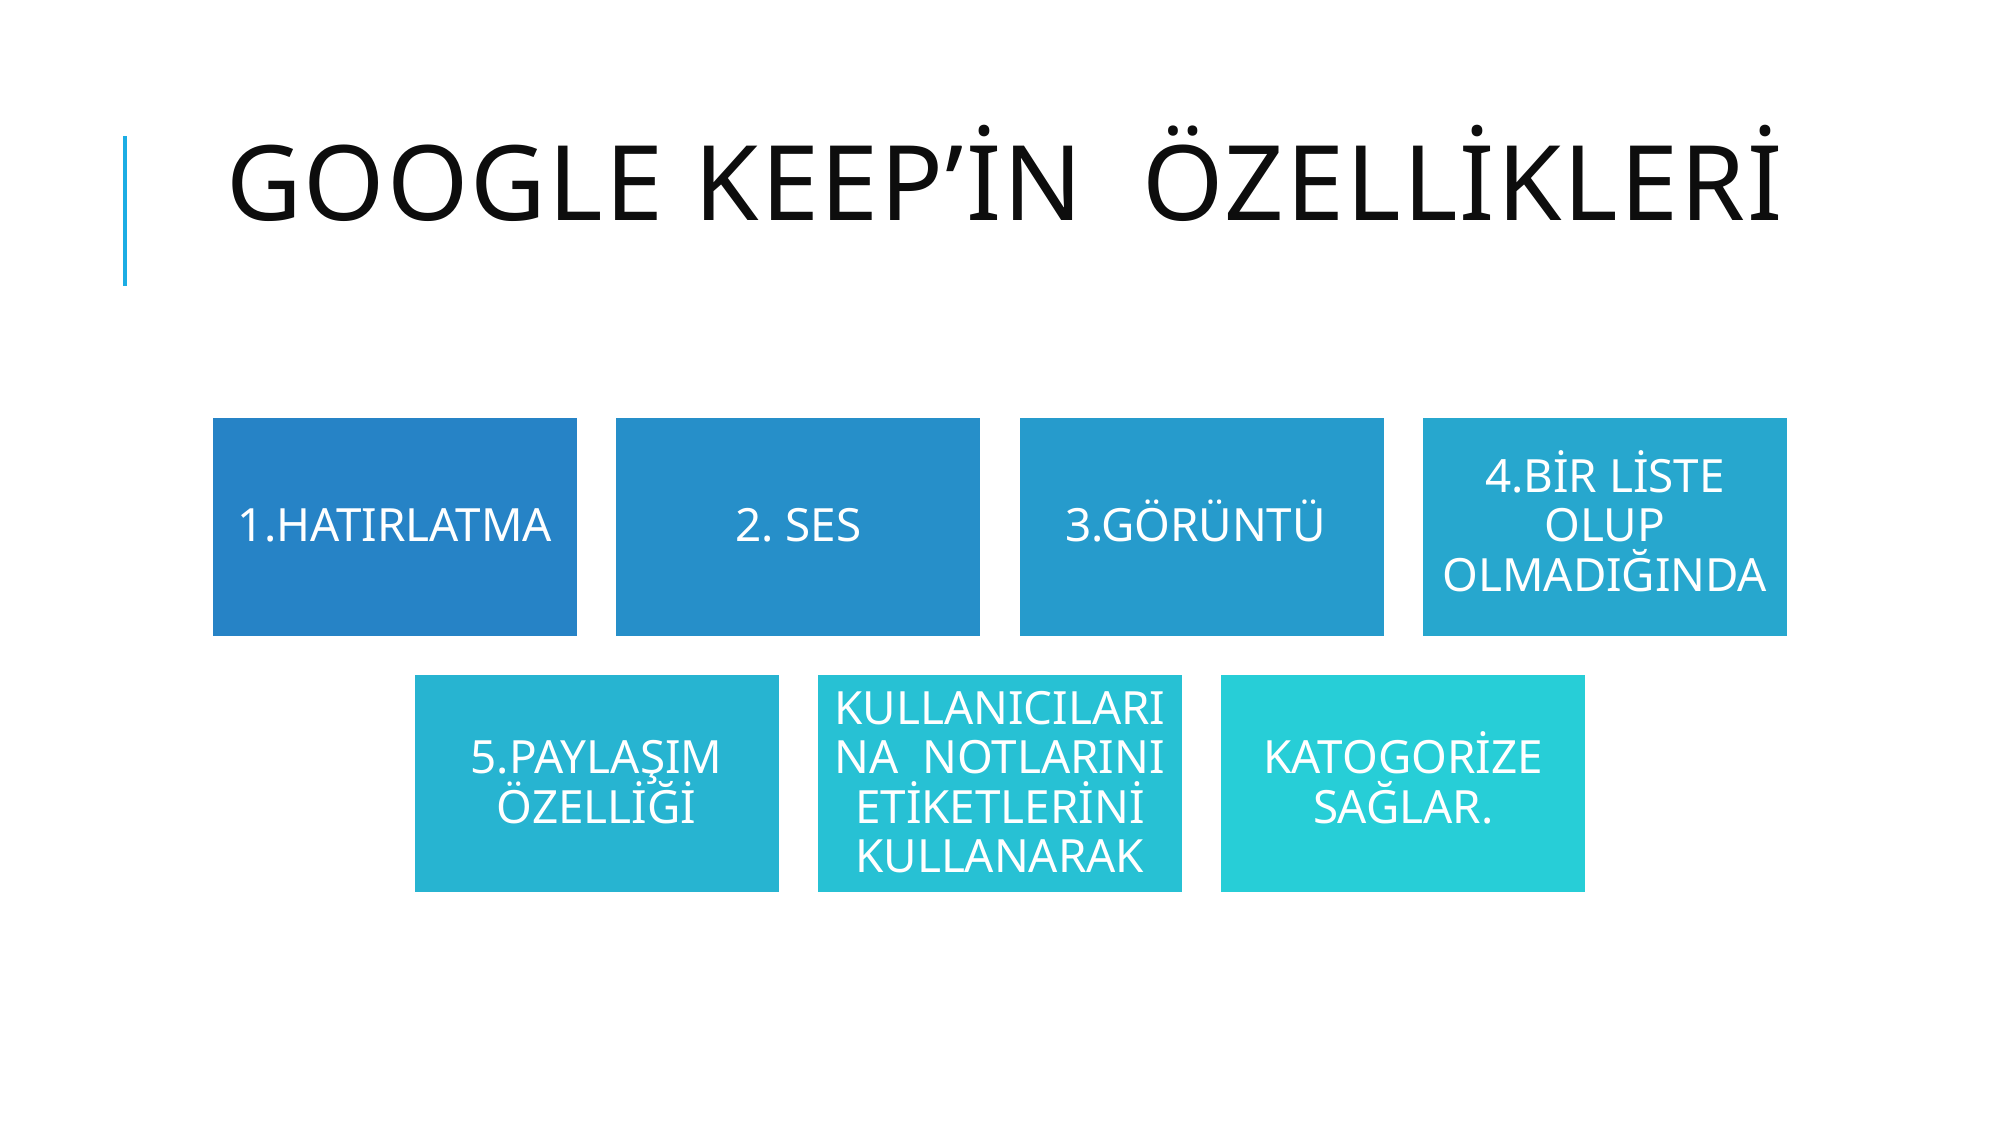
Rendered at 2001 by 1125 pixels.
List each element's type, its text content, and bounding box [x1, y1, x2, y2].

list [210, 319, 1790, 992]
title GOOGLE KEEP’İn ÖZELLİKLERİ [211, 99, 1884, 281]
